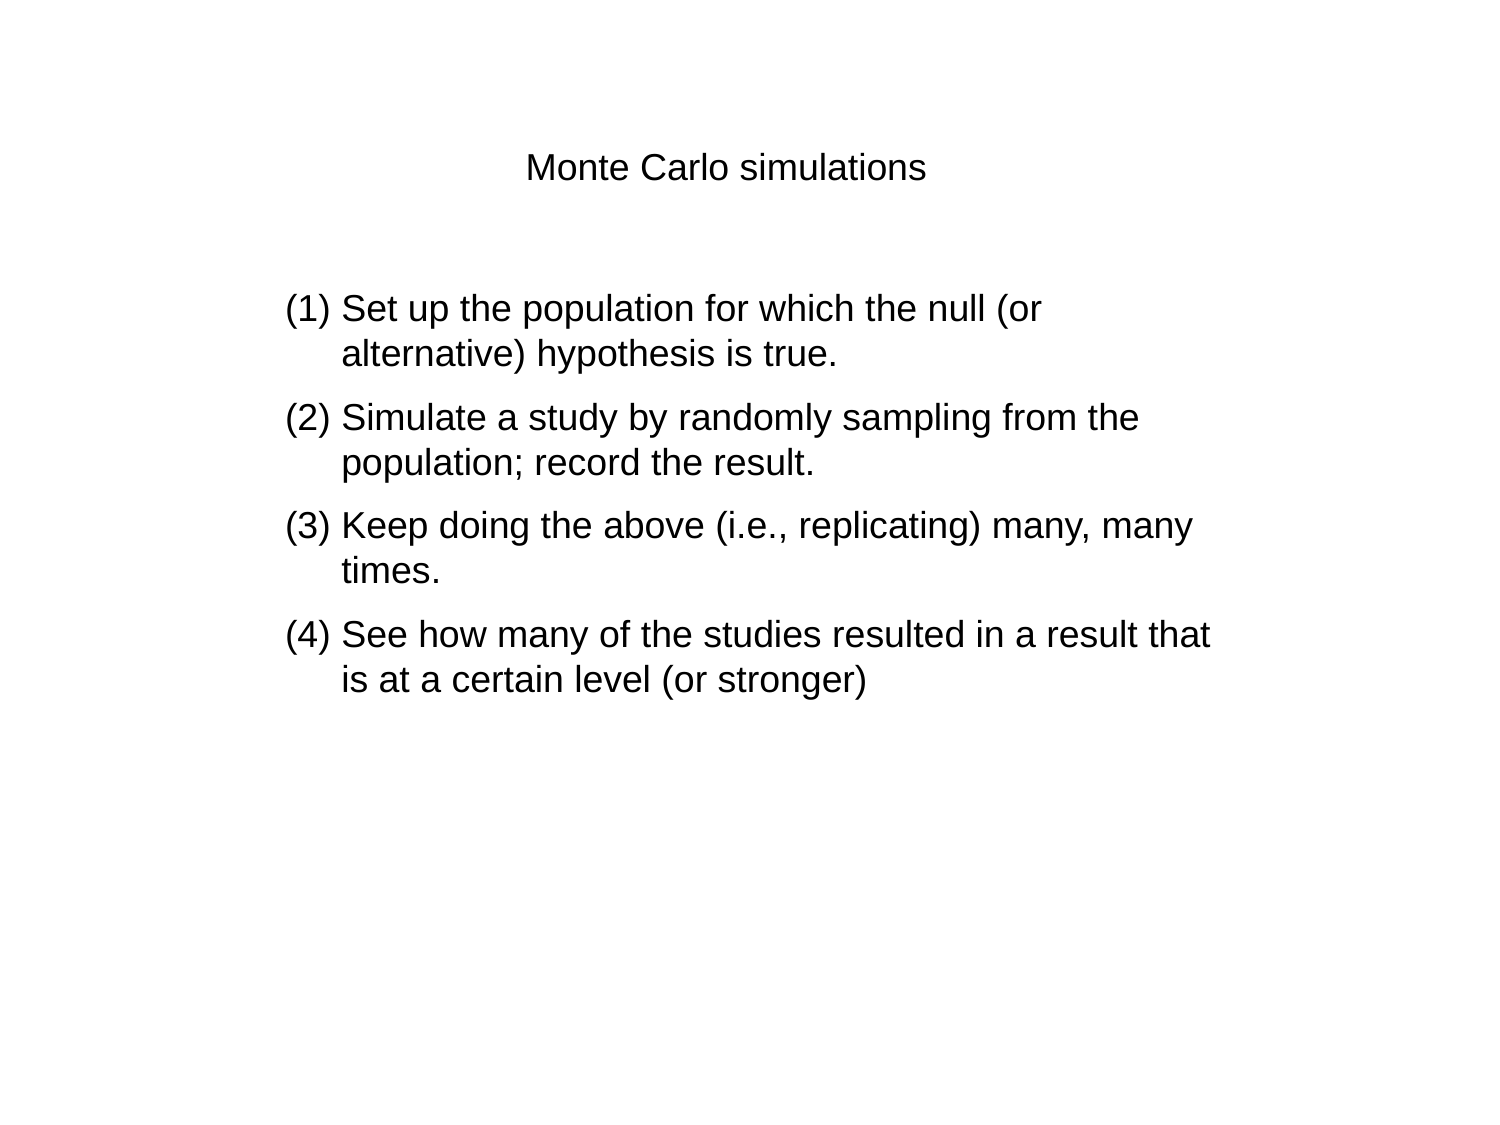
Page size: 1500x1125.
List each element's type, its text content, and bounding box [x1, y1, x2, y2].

text_box Set up the population for which the null (or alternative) hypothesis is true. Simulate a study by randomly sampling from the population; record the result. Keep doing the above (i.e., replicating) many, many times. See how many of the studies resulted in a result that is at a certain level (or stronger) [270, 276, 1247, 708]
text_box Monte Carlo simulations [510, 135, 1003, 196]
